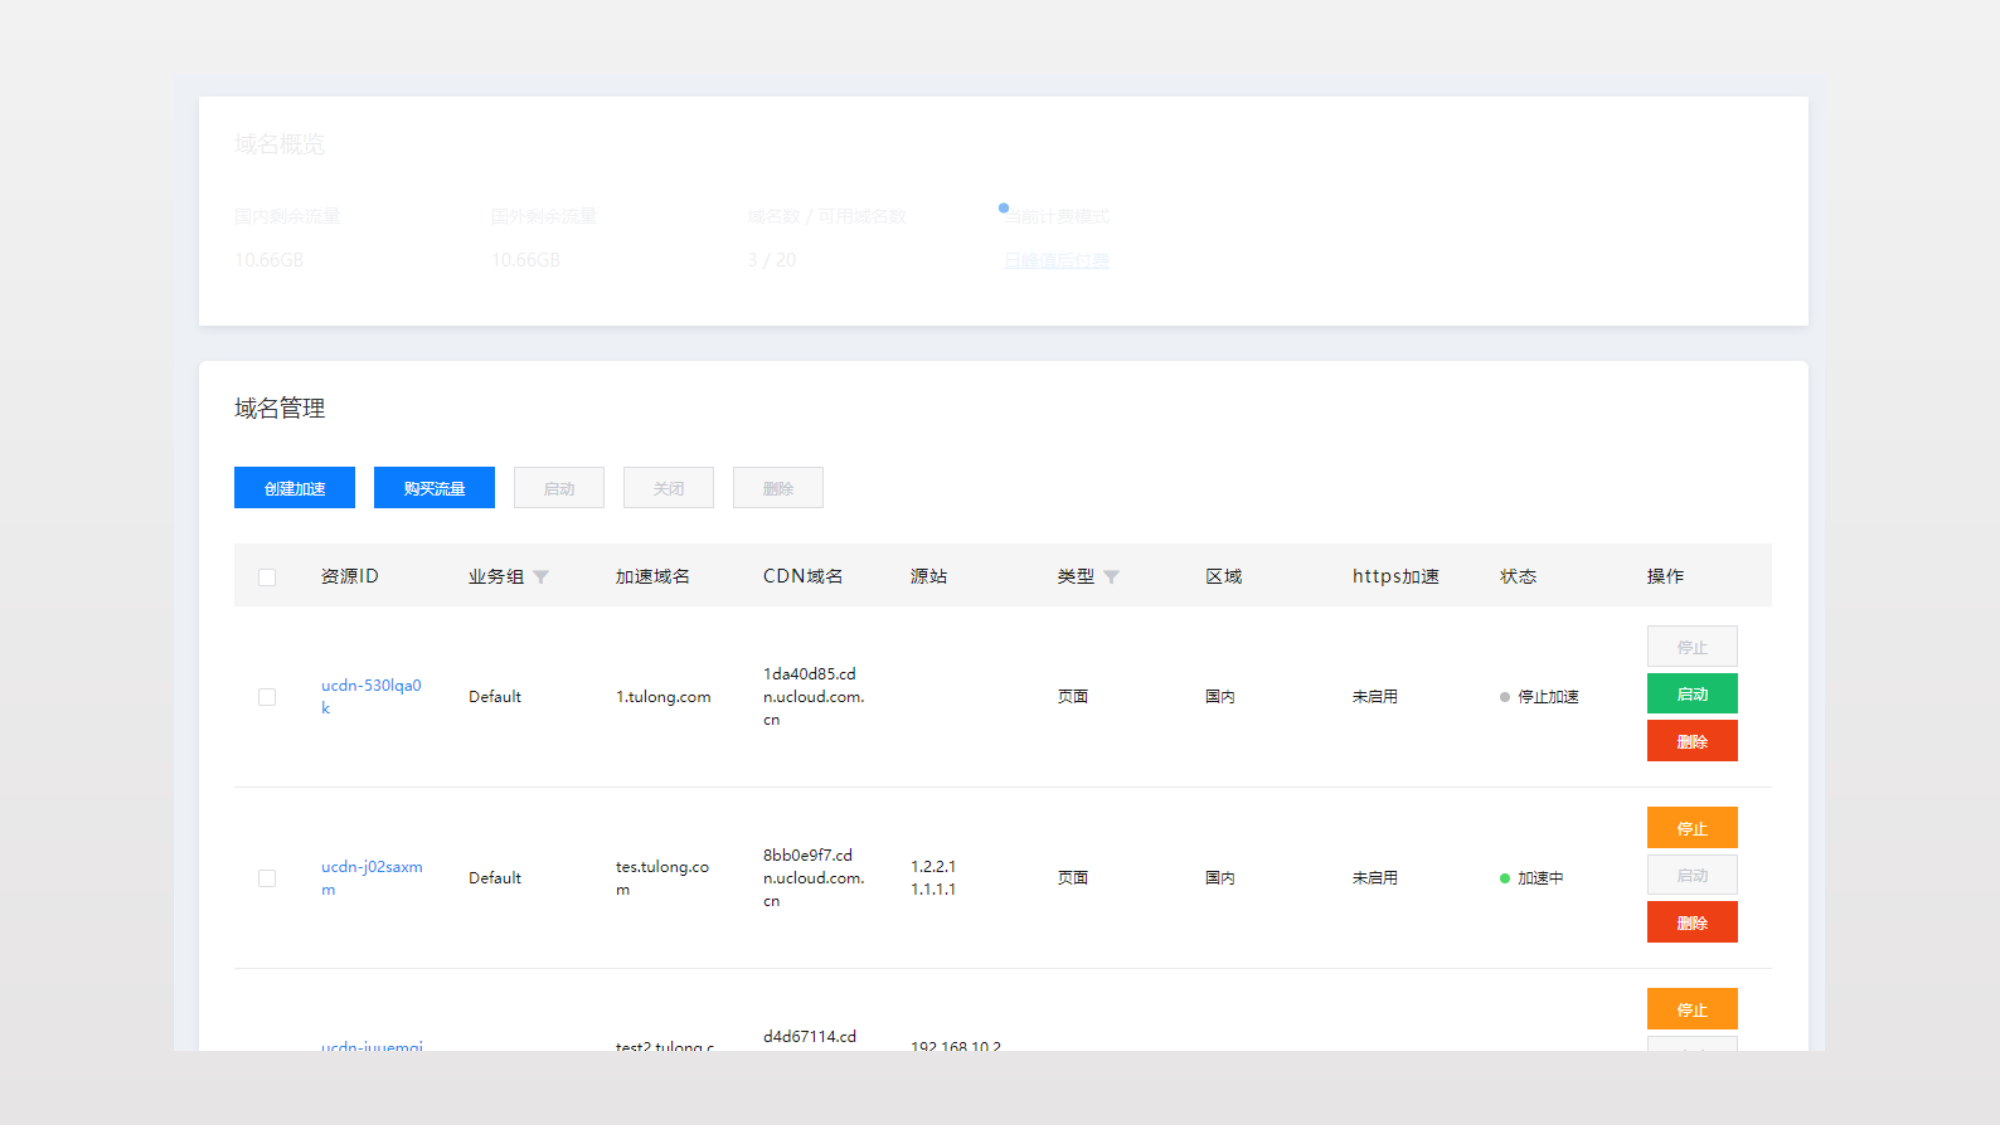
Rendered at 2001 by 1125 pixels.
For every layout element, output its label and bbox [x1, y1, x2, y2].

picture [174, 74, 1825, 1051]
